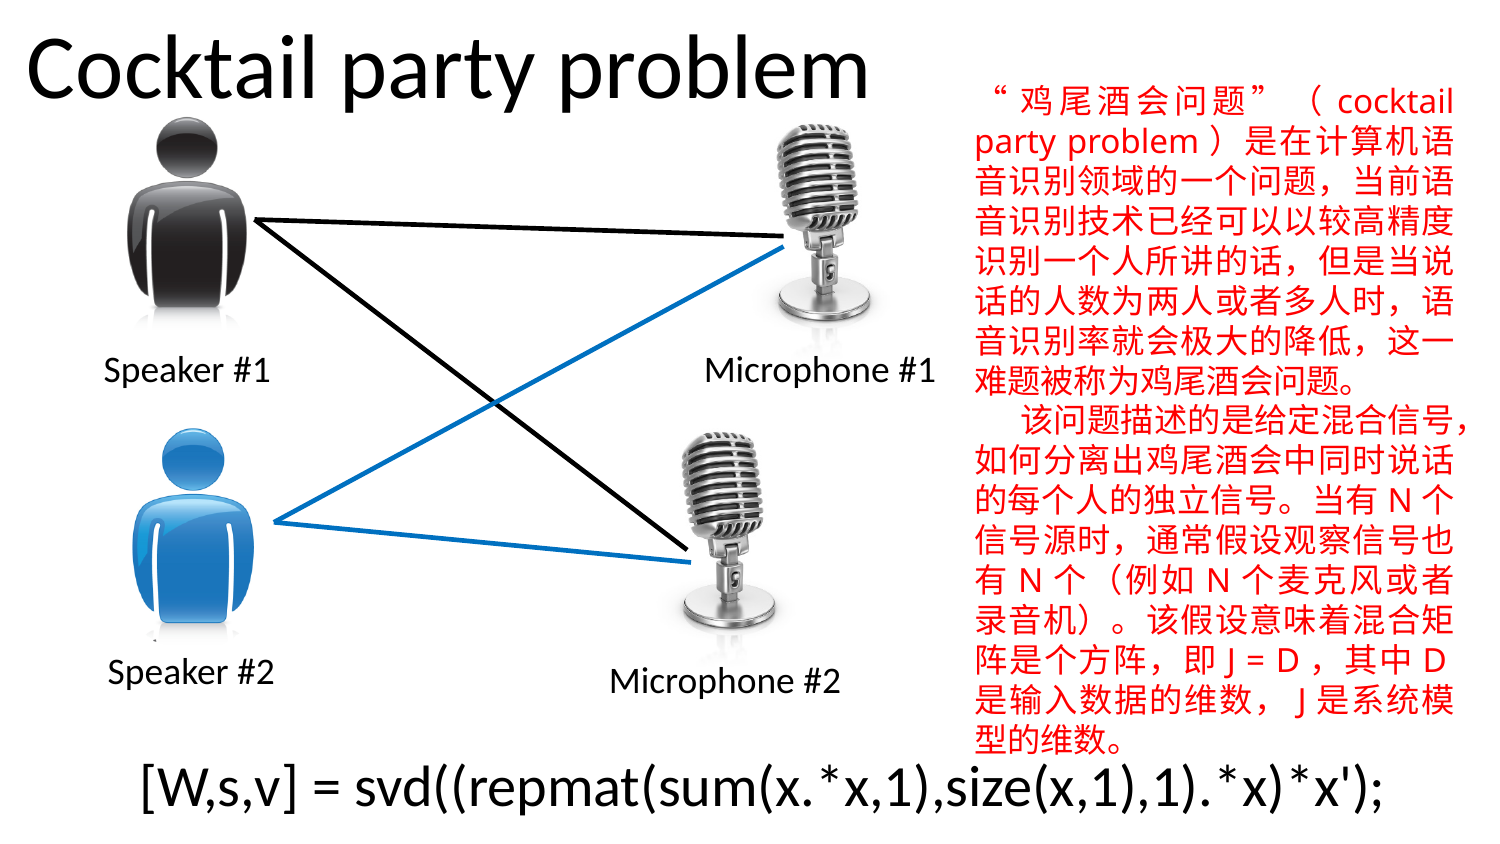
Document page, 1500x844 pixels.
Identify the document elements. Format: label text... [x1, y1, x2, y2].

text_box Microphone #2 [594, 648, 857, 709]
text_box Microphone #1 [789, 337, 952, 398]
picture [724, 109, 916, 363]
list [W,s,v] = svd((repmat(sum(x.*x,1),size(x,1),1).*x)*x'); [63, 740, 1464, 828]
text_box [273, 522, 692, 563]
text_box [689, 219, 784, 237]
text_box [273, 246, 784, 523]
picture [108, 390, 275, 655]
picture [630, 416, 821, 671]
text_box Speaker #1 [88, 337, 249, 398]
text_box “鸡尾酒会问题”（cocktail party problem）是在计算机语音识别领域的一个问题，当前语音识别技术已经可以以较高精度识别一个人所讲的话，但是当说话的人数为两人或者多人时，语音识别率就会极大的降低，这一难题被称为鸡尾酒会问题。 该问题描述的是给定混合信号，如何分离出鸡尾酒会中同时说话的每个人的独立信号。当有N个信号源时，通常假设观察信号也有N个（例如N个麦克风或者录音机）。该假设意味着混合矩阵是个方阵，即J = D，其中D是输入数据的维数，J是系统模型的维数。 [959, 72, 1470, 767]
title Cocktail party problem [0, 0, 1013, 133]
text_box Speaker #2 [92, 639, 290, 700]
picture [119, 101, 255, 338]
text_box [254, 219, 688, 551]
